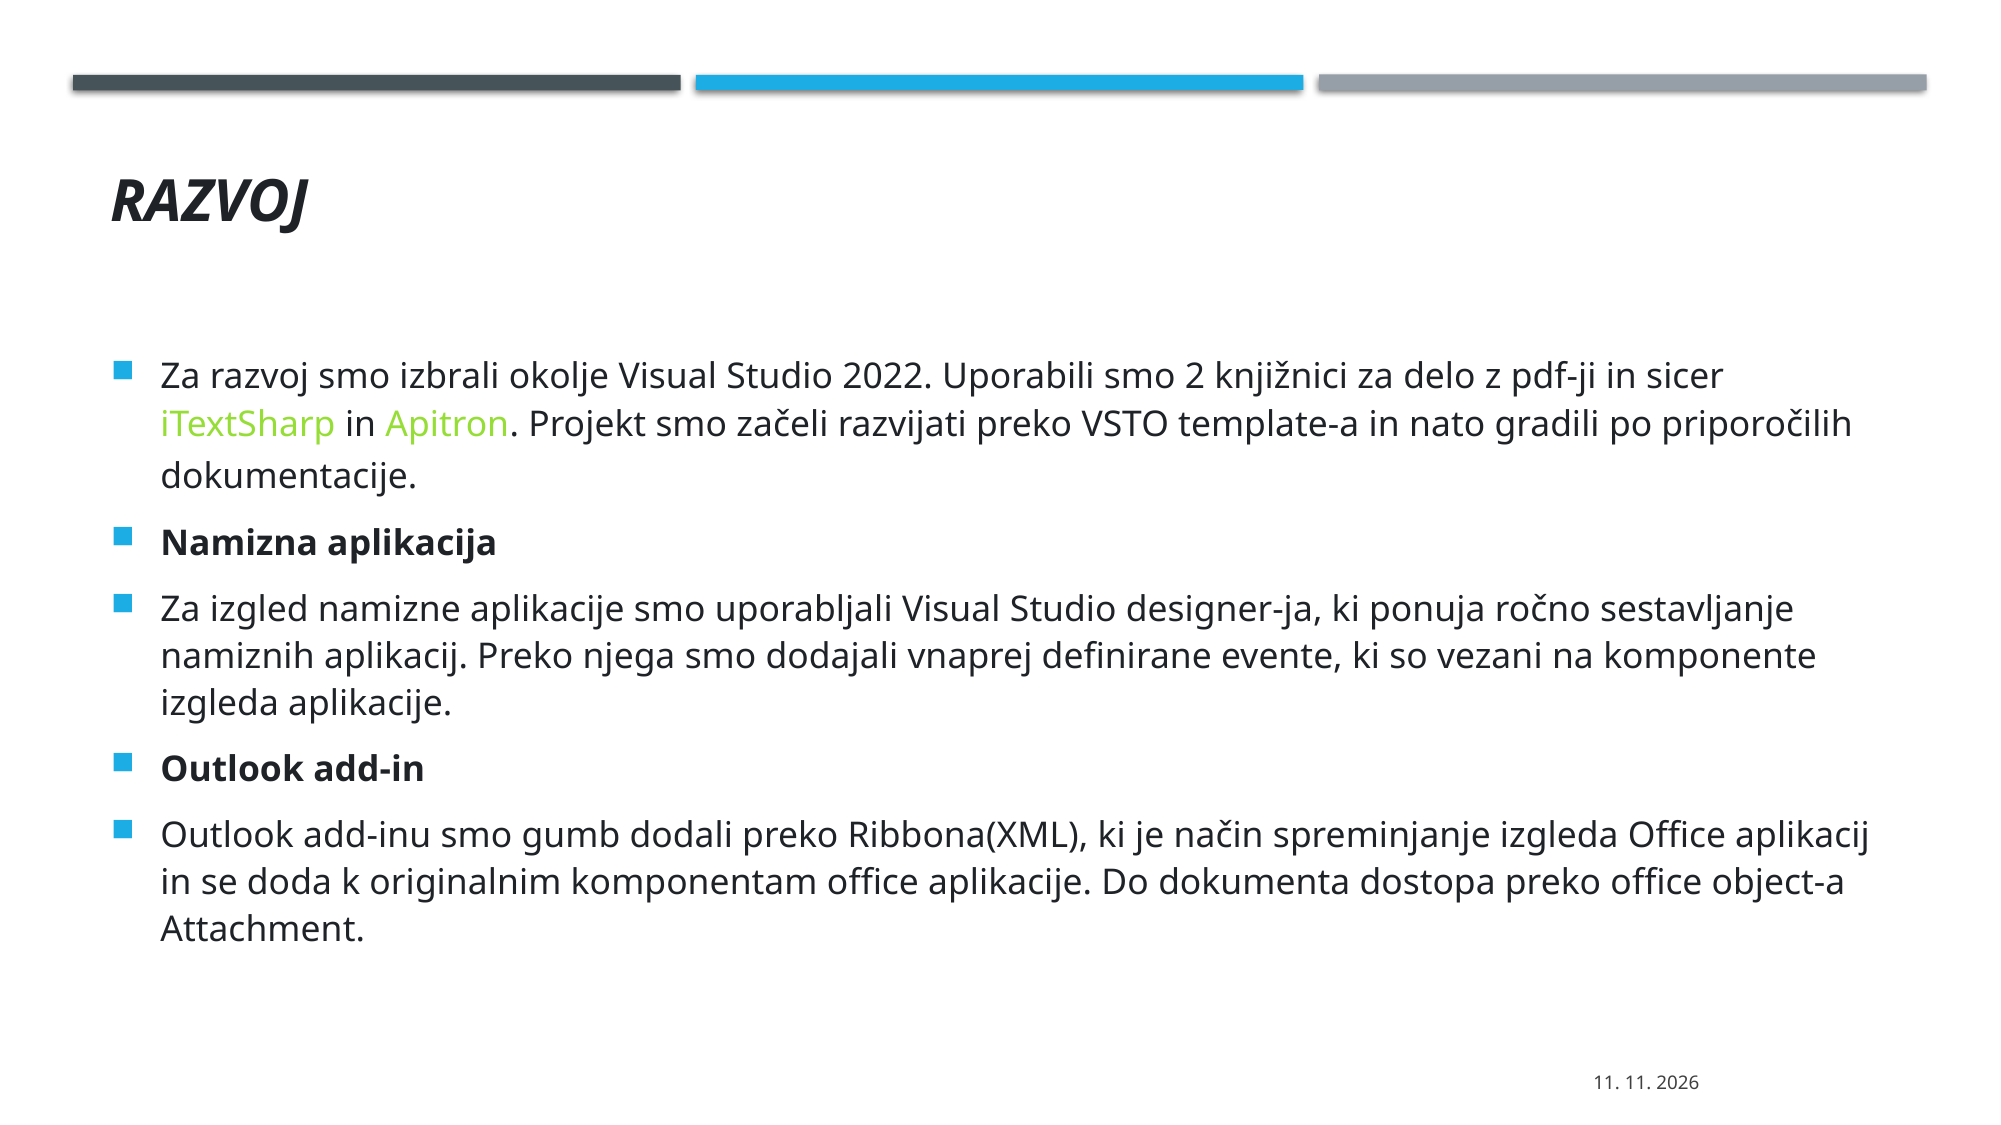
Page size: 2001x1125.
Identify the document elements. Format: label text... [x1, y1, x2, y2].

list Za razvoj smo izbrali okolje Visual Studio 2022. Uporabili smo 2 knjižnici za delo z pdf-ji in sicer iTextSharp in Apitron. Projekt smo začeli razvijati preko VSTO template-a in nato gradili po priporočilih dokumentacije. Namizna aplikacija Za izgled namizne aplikacije smo uporabljali Visual Studio designer-ja, ki ponuja ročno sestavljanje namiznih aplikacij. Preko njega smo dodajali vnaprej definirane evente, ki so vezani na komponente izgleda aplikacije. Outlook add-in Outlook add-inu smo gumb dodali preko Ribbona(XML), ki je način spreminjanje izgleda Office aplikacij in se doda k originalnim komponentam office aplikacije. Do dokumenta dostopa preko office object-a Attachment. [95, 383, 1905, 981]
title Razvoj [95, 115, 1905, 311]
slide_number 7. 06. 2023 [1247, 1053, 1715, 1114]
